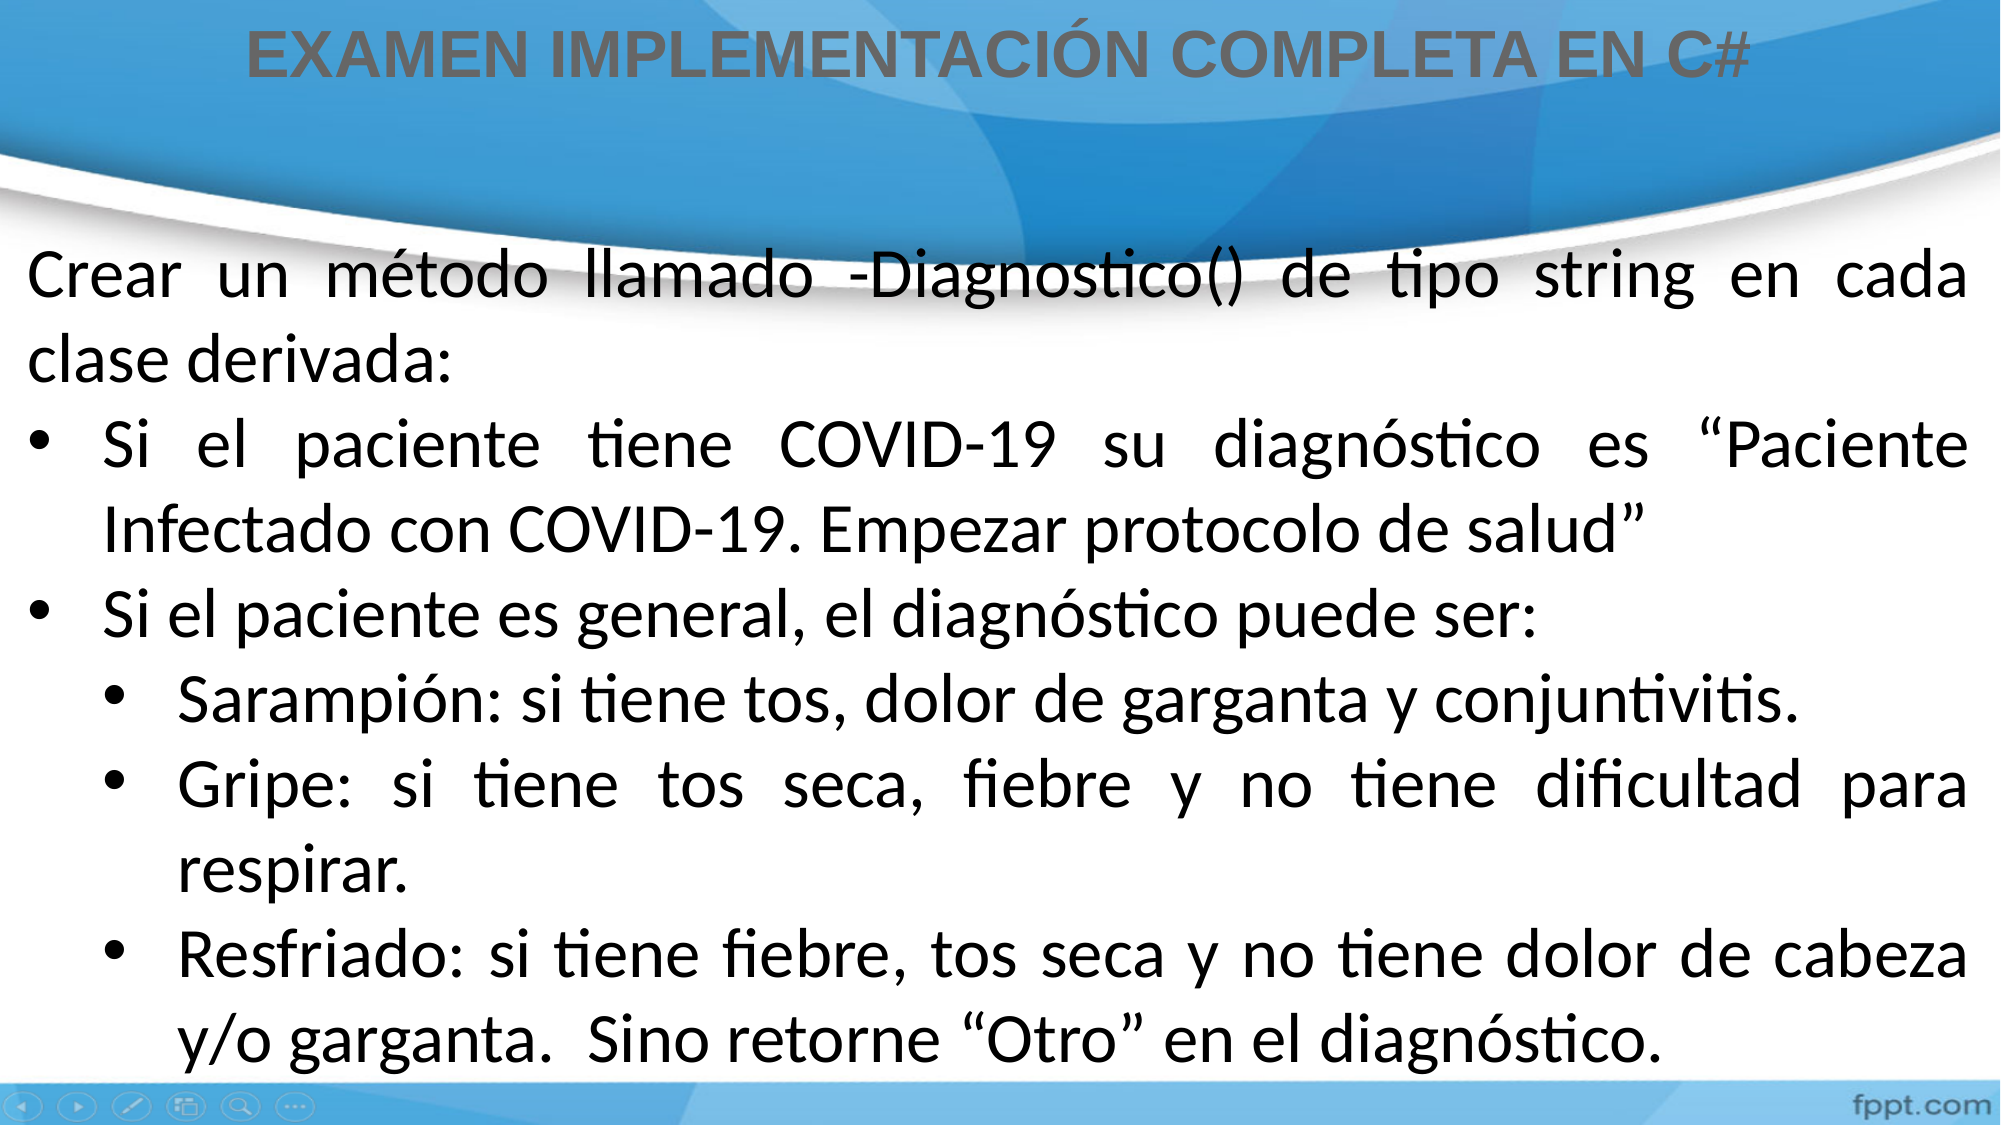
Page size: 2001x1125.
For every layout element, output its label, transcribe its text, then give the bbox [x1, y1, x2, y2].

text_box Crear un método llamado -Diagnostico() de tipo string en cada clase derivada: Si el paciente tiene COVID-19 su diagnóstico es “Paciente Infectado con COVID-19. Empezar protocolo de salud” Si el paciente es general, el diagnóstico puede ser: Sarampión: si tiene tos, dolor de garganta y conjuntivitis. Gripe: si tiene tos seca, fiebre y no tiene dificultad para respirar. Resfriado: si tiene fiebre, tos seca y no tiene dolor de cabeza y/o garganta. Sino retorne “Otro” en el diagnóstico. [12, 219, 1988, 1084]
picture [0, 0, 2001, 1125]
text_box EXAMEN IMPLEMENTACIÓN COMPLETA EN C# [92, 0, 1906, 103]
